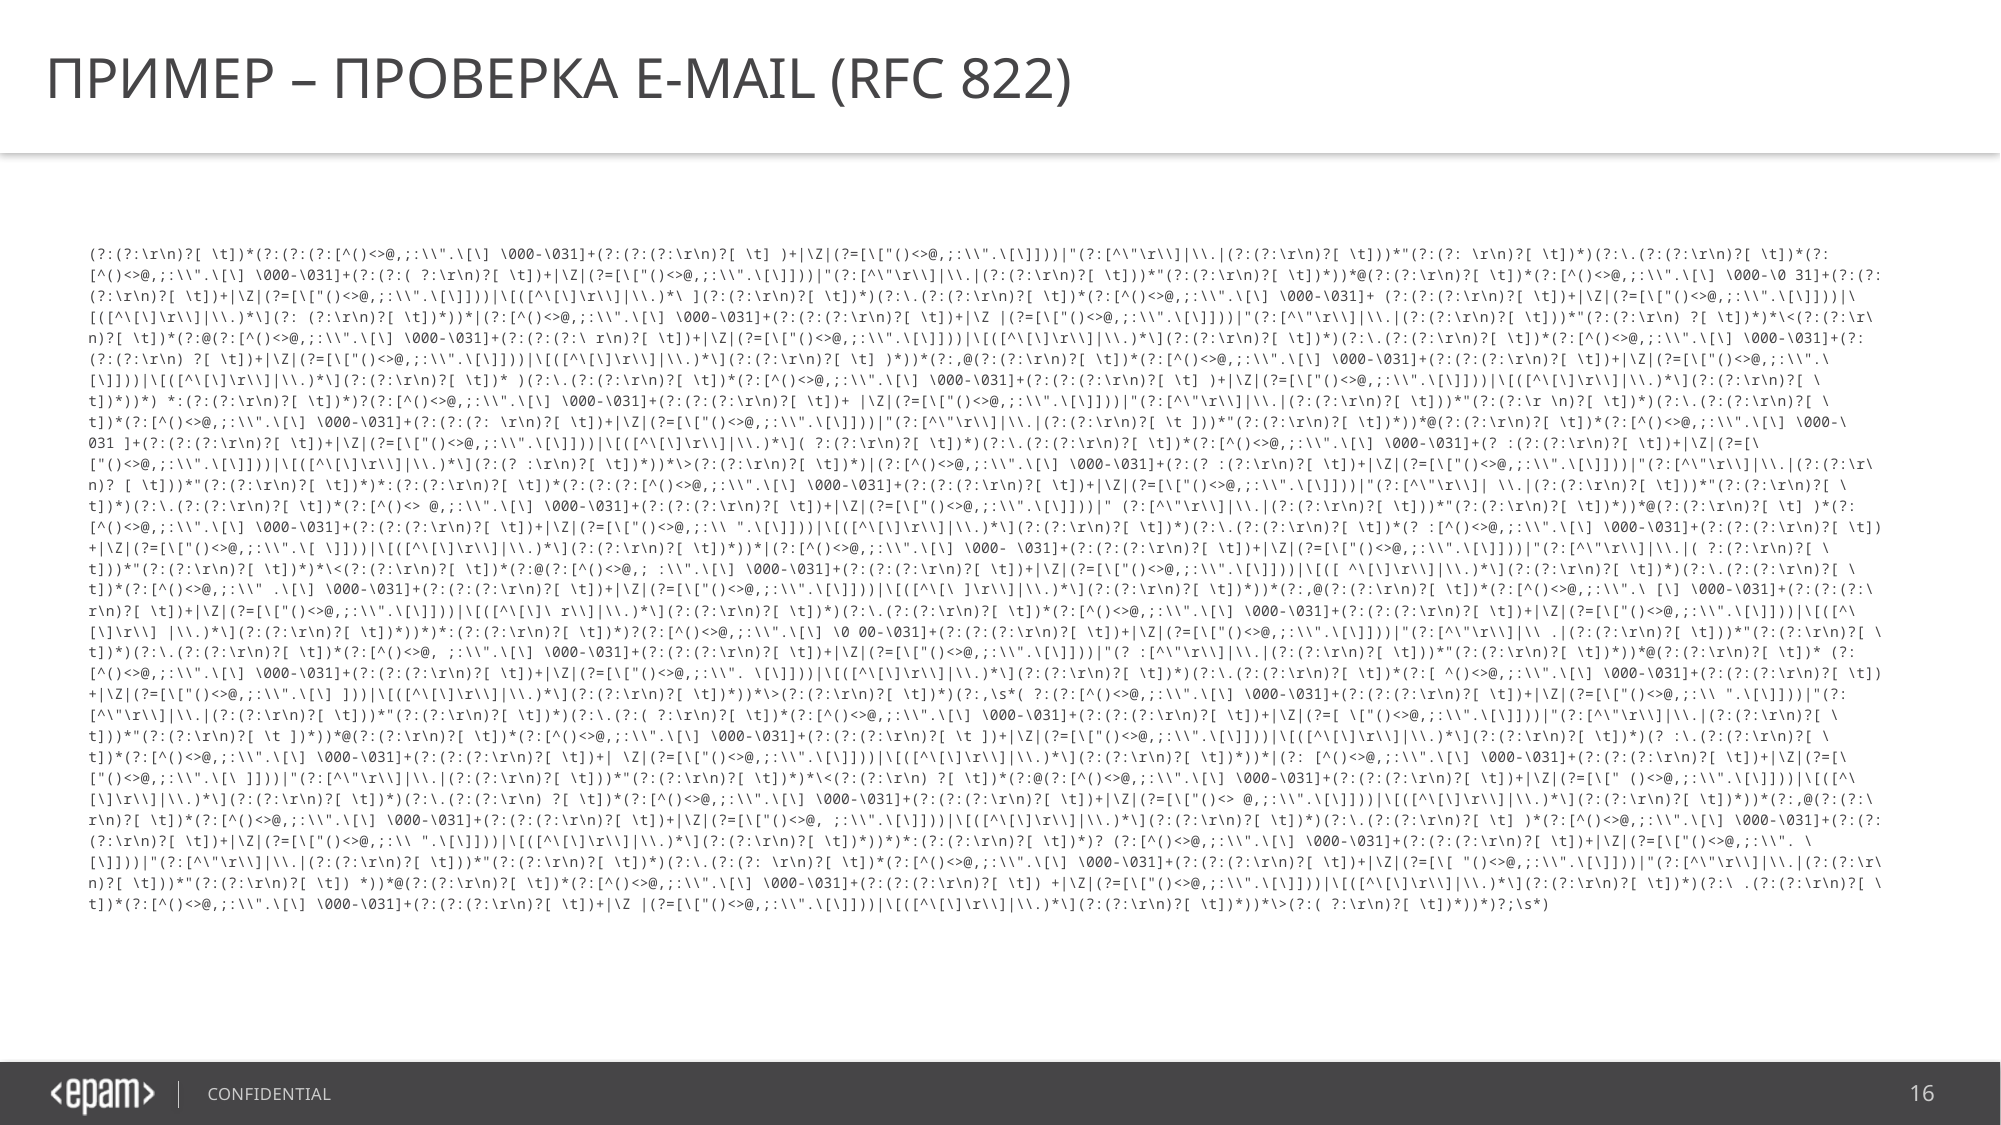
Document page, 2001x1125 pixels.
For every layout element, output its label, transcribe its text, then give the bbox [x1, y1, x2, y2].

picture [50, 1078, 155, 1116]
list (?:(?:\r\n)?[ \t])*(?:(?:(?:[^()<>@,;:\\".\[\] \000-\031]+(?:(?:(?:\r\n)?[ \t] )+|\Z|(?=[\["()<>@,;:\\".\[\]]))|"(?:[^\"\r\\]|\\.|(?:(?:\r\n)?[ \t]))*"(?:(?: \r\n)?[ \t])*)(?:\.(?:(?:\r\n)?[ \t])*(?:[^()<>@,;:\\".\[\] \000-\031]+(?:(?:( ?:\r\n)?[ \t])+|\Z|(?=[\["()<>@,;:\\".\[\]]))|"(?:[^\"\r\\]|\\.|(?:(?:\r\n)?[ \t]))*"(?:(?:\r\n)?[ \t])*))*@(?:(?:\r\n)?[ \t])*(?:[^()<>@,;:\\".\[\] \000-\0 31]+(?:(?:(?:\r\n)?[ \t])+|\Z|(?=[\["()<>@,;:\\".\[\]]))|\[([^\[\]\r\\]|\\.)*\ ](?:(?:\r\n)?[ \t])*)(?:\.(?:(?:\r\n)?[ \t])*(?:[^()<>@,;:\\".\[\] \000-\031]+ (?:(?:(?:\r\n)?[ \t])+|\Z|(?=[\["()<>@,;:\\".\[\]]))|\[([^\[\]\r\\]|\\.)*\](?: (?:\r\n)?[ \t])*))*|(?:[^()<>@,;:\\".\[\] \000-\031]+(?:(?:(?:\r\n)?[ \t])+|\Z |(?=[\["()<>@,;:\\".\[\]]))|"(?:[^\"\r\\]|\\.|(?:(?:\r\n)?[ \t]))*"(?:(?:\r\n) ?[ \t])*)*\<(?:(?:\r\n)?[ \t])*(?:@(?:[^()<>@,;:\\".\[\] \000-\031]+(?:(?:(?:\ r\n)?[ \t])+|\Z|(?=[\["()<>@,;:\\".\[\]]))|\[([^\[\]\r\\]|\\.)*\](?:(?:\r\n)?[ \t])*)(?:\.(?:(?:\r\n)?[ \t])*(?:[^()<>@,;:\\".\[\] \000-\031]+(?:(?:(?:\r\n) ?[ \t])+|\Z|(?=[\["()<>@,;:\\".\[\]]))|\[([^\[\]\r\\]|\\.)*\](?:(?:\r\n)?[ \t] )*))*(?:,@(?:(?:\r\n)?[ \t])*(?:[^()<>@,;:\\".\[\] \000-\031]+(?:(?:(?:\r\n)?[ \t])+|\Z|(?=[\["()<>@,;:\\".\[\]]))|\[([^\[\]\r\\]|\\.)*\](?:(?:\r\n)?[ \t])* )(?:\.(?:(?:\r\n)?[ \t])*(?:[^()<>@,;:\\".\[\] \000-\031]+(?:(?:(?:\r\n)?[ \t] )+|\Z|(?=[\["()<>@,;:\\".\[\]]))|\[([^\[\]\r\\]|\\.)*\](?:(?:\r\n)?[ \t])*))*) *:(?:(?:\r\n)?[ \t])*)?(?:[^()<>@,;:\\".\[\] \000-\031]+(?:(?:(?:\r\n)?[ \t])+ |\Z|(?=[\["()<>@,;:\\".\[\]]))|"(?:[^\"\r\\]|\\.|(?:(?:\r\n)?[ \t]))*"(?:(?:\r \n)?[ \t])*)(?:\.(?:(?:\r\n)?[ \t])*(?:[^()<>@,;:\\".\[\] \000-\031]+(?:(?:(?: \r\n)?[ \t])+|\Z|(?=[\["()<>@,;:\\".\[\]]))|"(?:[^\"\r\\]|\\.|(?:(?:\r\n)?[ \t ]))*"(?:(?:\r\n)?[ \t])*))*@(?:(?:\r\n)?[ \t])*(?:[^()<>@,;:\\".\[\] \000-\031 ]+(?:(?:(?:\r\n)?[ \t])+|\Z|(?=[\["()<>@,;:\\".\[\]]))|\[([^\[\]\r\\]|\\.)*\]( ?:(?:\r\n)?[ \t])*)(?:\.(?:(?:\r\n)?[ \t])*(?:[^()<>@,;:\\".\[\] \000-\031]+(? :(?:(?:\r\n)?[ \t])+|\Z|(?=[\["()<>@,;:\\".\[\]]))|\[([^\[\]\r\\]|\\.)*\](?:(? :\r\n)?[ \t])*))*\>(?:(?:\r\n)?[ \t])*)|(?:[^()<>@,;:\\".\[\] \000-\031]+(?:(? :(?:\r\n)?[ \t])+|\Z|(?=[\["()<>@,;:\\".\[\]]))|"(?:[^\"\r\\]|\\.|(?:(?:\r\n)? [ \t]))*"(?:(?:\r\n)?[ \t])*)*:(?:(?:\r\n)?[ \t])*(?:(?:(?:[^()<>@,;:\\".\[\] \000-\031]+(?:(?:(?:\r\n)?[ \t])+|\Z|(?=[\["()<>@,;:\\".\[\]]))|"(?:[^\"\r\\]| \\.|(?:(?:\r\n)?[ \t]))*"(?:(?:\r\n)?[ \t])*)(?:\.(?:(?:\r\n)?[ \t])*(?:[^()<> @,;:\\".\[\] \000-\031]+(?:(?:(?:\r\n)?[ \t])+|\Z|(?=[\["()<>@,;:\\".\[\]]))|" (?:[^\"\r\\]|\\.|(?:(?:\r\n)?[ \t]))*"(?:(?:\r\n)?[ \t])*))*@(?:(?:\r\n)?[ \t] )*(?:[^()<>@,;:\\".\[\] \000-\031]+(?:(?:(?:\r\n)?[ \t])+|\Z|(?=[\["()<>@,;:\\ ".\[\]]))|\[([^\[\]\r\\]|\\.)*\](?:(?:\r\n)?[ \t])*)(?:\.(?:(?:\r\n)?[ \t])*(? :[^()<>@,;:\\".\[\] \000-\031]+(?:(?:(?:\r\n)?[ \t])+|\Z|(?=[\["()<>@,;:\\".\[ \]]))|\[([^\[\]\r\\]|\\.)*\](?:(?:\r\n)?[ \t])*))*|(?:[^()<>@,;:\\".\[\] \000- \031]+(?:(?:(?:\r\n)?[ \t])+|\Z|(?=[\["()<>@,;:\\".\[\]]))|"(?:[^\"\r\\]|\\.|( ?:(?:\r\n)?[ \t]))*"(?:(?:\r\n)?[ \t])*)*\<(?:(?:\r\n)?[ \t])*(?:@(?:[^()<>@,; :\\".\[\] \000-\031]+(?:(?:(?:\r\n)?[ \t])+|\Z|(?=[\["()<>@,;:\\".\[\]]))|\[([ ^\[\]\r\\]|\\.)*\](?:(?:\r\n)?[ \t])*)(?:\.(?:(?:\r\n)?[ \t])*(?:[^()<>@,;:\\" .\[\] \000-\031]+(?:(?:(?:\r\n)?[ \t])+|\Z|(?=[\["()<>@,;:\\".\[\]]))|\[([^\[\ ]\r\\]|\\.)*\](?:(?:\r\n)?[ \t])*))*(?:,@(?:(?:\r\n)?[ \t])*(?:[^()<>@,;:\\".\ [\] \000-\031]+(?:(?:(?:\r\n)?[ \t])+|\Z|(?=[\["()<>@,;:\\".\[\]]))|\[([^\[\]\ r\\]|\\.)*\](?:(?:\r\n)?[ \t])*)(?:\.(?:(?:\r\n)?[ \t])*(?:[^()<>@,;:\\".\[\] \000-\031]+(?:(?:(?:\r\n)?[ \t])+|\Z|(?=[\["()<>@,;:\\".\[\]]))|\[([^\[\]\r\\] |\\.)*\](?:(?:\r\n)?[ \t])*))*)*:(?:(?:\r\n)?[ \t])*)?(?:[^()<>@,;:\\".\[\] \0 00-\031]+(?:(?:(?:\r\n)?[ \t])+|\Z|(?=[\["()<>@,;:\\".\[\]]))|"(?:[^\"\r\\]|\\ .|(?:(?:\r\n)?[ \t]))*"(?:(?:\r\n)?[ \t])*)(?:\.(?:(?:\r\n)?[ \t])*(?:[^()<>@, ;:\\".\[\] \000-\031]+(?:(?:(?:\r\n)?[ \t])+|\Z|(?=[\["()<>@,;:\\".\[\]]))|"(? :[^\"\r\\]|\\.|(?:(?:\r\n)?[ \t]))*"(?:(?:\r\n)?[ \t])*))*@(?:(?:\r\n)?[ \t])* (?:[^()<>@,;:\\".\[\] \000-\031]+(?:(?:(?:\r\n)?[ \t])+|\Z|(?=[\["()<>@,;:\\". \[\]]))|\[([^\[\]\r\\]|\\.)*\](?:(?:\r\n)?[ \t])*)(?:\.(?:(?:\r\n)?[ \t])*(?:[ ^()<>@,;:\\".\[\] \000-\031]+(?:(?:(?:\r\n)?[ \t])+|\Z|(?=[\["()<>@,;:\\".\[\] ]))|\[([^\[\]\r\\]|\\.)*\](?:(?:\r\n)?[ \t])*))*\>(?:(?:\r\n)?[ \t])*)(?:,\s*( ?:(?:[^()<>@,;:\\".\[\] \000-\031]+(?:(?:(?:\r\n)?[ \t])+|\Z|(?=[\["()<>@,;:\\ ".\[\]]))|"(?:[^\"\r\\]|\\.|(?:(?:\r\n)?[ \t]))*"(?:(?:\r\n)?[ \t])*)(?:\.(?:( ?:\r\n)?[ \t])*(?:[^()<>@,;:\\".\[\] \000-\031]+(?:(?:(?:\r\n)?[ \t])+|\Z|(?=[ \["()<>@,;:\\".\[\]]))|"(?:[^\"\r\\]|\\.|(?:(?:\r\n)?[ \t]))*"(?:(?:\r\n)?[ \t ])*))*@(?:(?:\r\n)?[ \t])*(?:[^()<>@,;:\\".\[\] \000-\031]+(?:(?:(?:\r\n)?[ \t ])+|\Z|(?=[\["()<>@,;:\\".\[\]]))|\[([^\[\]\r\\]|\\.)*\](?:(?:\r\n)?[ \t])*)(? :\.(?:(?:\r\n)?[ \t])*(?:[^()<>@,;:\\".\[\] \000-\031]+(?:(?:(?:\r\n)?[ \t])+| \Z|(?=[\["()<>@,;:\\".\[\]]))|\[([^\[\]\r\\]|\\.)*\](?:(?:\r\n)?[ \t])*))*|(?: [^()<>@,;:\\".\[\] \000-\031]+(?:(?:(?:\r\n)?[ \t])+|\Z|(?=[\["()<>@,;:\\".\[\ ]]))|"(?:[^\"\r\\]|\\.|(?:(?:\r\n)?[ \t]))*"(?:(?:\r\n)?[ \t])*)*\<(?:(?:\r\n) ?[ \t])*(?:@(?:[^()<>@,;:\\".\[\] \000-\031]+(?:(?:(?:\r\n)?[ \t])+|\Z|(?=[\[" ()<>@,;:\\".\[\]]))|\[([^\[\]\r\\]|\\.)*\](?:(?:\r\n)?[ \t])*)(?:\.(?:(?:\r\n) ?[ \t])*(?:[^()<>@,;:\\".\[\] \000-\031]+(?:(?:(?:\r\n)?[ \t])+|\Z|(?=[\["()<> @,;:\\".\[\]]))|\[([^\[\]\r\\]|\\.)*\](?:(?:\r\n)?[ \t])*))*(?:,@(?:(?:\r\n)?[ \t])*(?:[^()<>@,;:\\".\[\] \000-\031]+(?:(?:(?:\r\n)?[ \t])+|\Z|(?=[\["()<>@, ;:\\".\[\]]))|\[([^\[\]\r\\]|\\.)*\](?:(?:\r\n)?[ \t])*)(?:\.(?:(?:\r\n)?[ \t] )*(?:[^()<>@,;:\\".\[\] \000-\031]+(?:(?:(?:\r\n)?[ \t])+|\Z|(?=[\["()<>@,;:\\ ".\[\]]))|\[([^\[\]\r\\]|\\.)*\](?:(?:\r\n)?[ \t])*))*)*:(?:(?:\r\n)?[ \t])*)? (?:[^()<>@,;:\\".\[\] \000-\031]+(?:(?:(?:\r\n)?[ \t])+|\Z|(?=[\["()<>@,;:\\". \[\]]))|"(?:[^\"\r\\]|\\.|(?:(?:\r\n)?[ \t]))*"(?:(?:\r\n)?[ \t])*)(?:\.(?:(?: \r\n)?[ \t])*(?:[^()<>@,;:\\".\[\] \000-\031]+(?:(?:(?:\r\n)?[ \t])+|\Z|(?=[\[ "()<>@,;:\\".\[\]]))|"(?:[^\"\r\\]|\\.|(?:(?:\r\n)?[ \t]))*"(?:(?:\r\n)?[ \t]) *))*@(?:(?:\r\n)?[ \t])*(?:[^()<>@,;:\\".\[\] \000-\031]+(?:(?:(?:\r\n)?[ \t]) +|\Z|(?=[\["()<>@,;:\\".\[\]]))|\[([^\[\]\r\\]|\\.)*\](?:(?:\r\n)?[ \t])*)(?:\ .(?:(?:\r\n)?[ \t])*(?:[^()<>@,;:\\".\[\] \000-\031]+(?:(?:(?:\r\n)?[ \t])+|\Z |(?=[\["()<>@,;:\\".\[\]]))|\[([^\[\]\r\\]|\\.)*\](?:(?:\r\n)?[ \t])*))*\>(?:( ?:\r\n)?[ \t])*))*)?;\s*) [77, 235, 1901, 976]
title Пример – Проверка E-Mail (RFC 822) [0, 0, 2000, 153]
